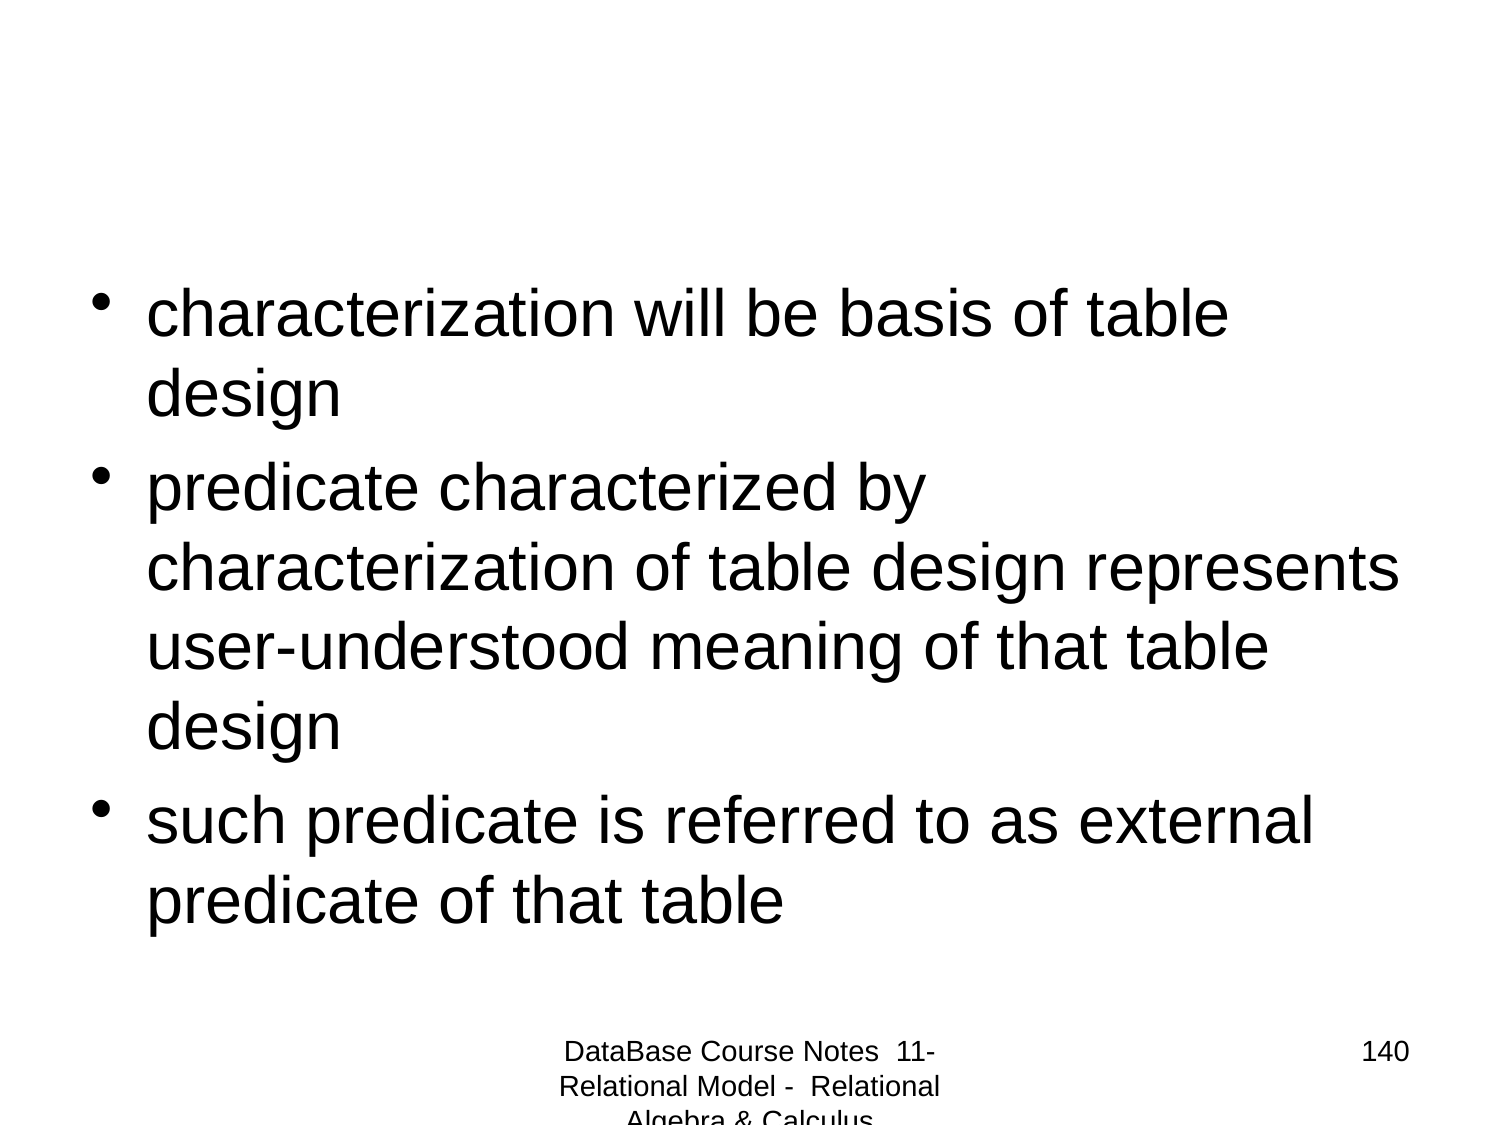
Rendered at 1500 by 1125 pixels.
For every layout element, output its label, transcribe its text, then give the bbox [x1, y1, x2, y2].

list characterization will be basis of table design predicate characterized by characterization of table design represents user-understood meaning of that table design such predicate is referred to as external predicate of that table [74, 262, 1426, 1006]
footer DataBase Course Notes 11- Relational Model - Relational Algebra & Calculus [512, 1024, 988, 1103]
slide_number 140 [1074, 1024, 1426, 1103]
